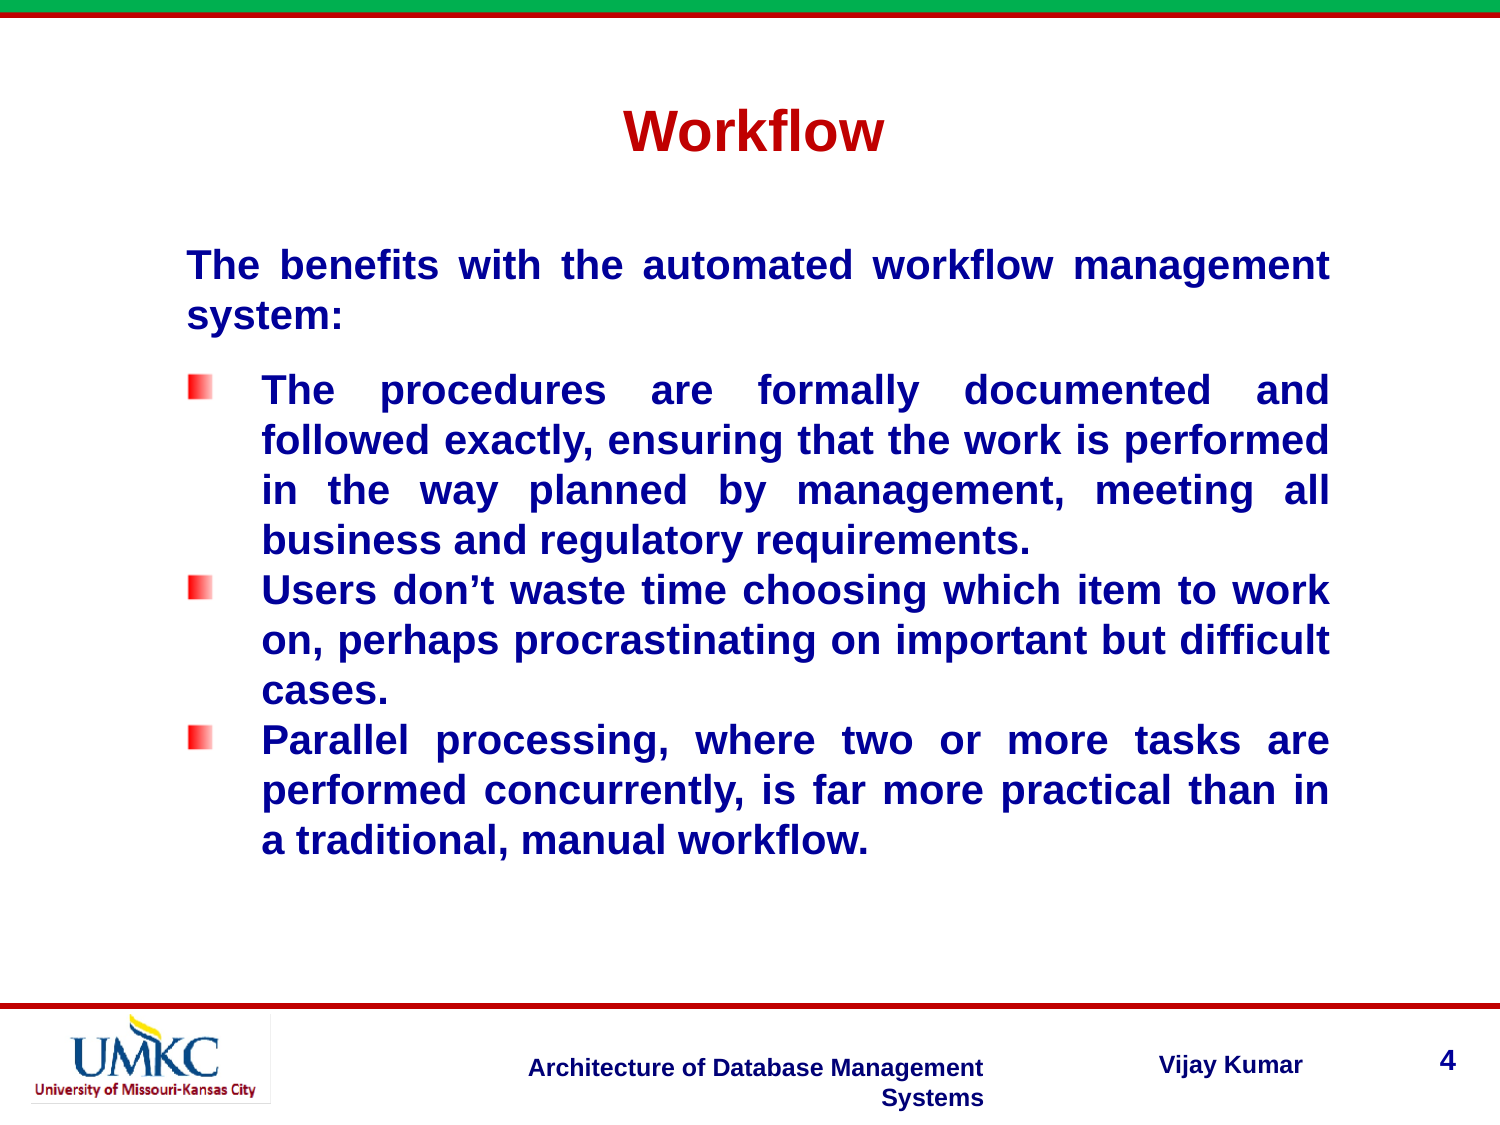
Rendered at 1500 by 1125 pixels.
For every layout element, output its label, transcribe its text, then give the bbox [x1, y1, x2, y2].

picture [186, 723, 216, 753]
picture [186, 372, 216, 403]
text_box The benefits with the automated workflow management system: The procedures are formally documented and followed exactly, ensuring that the work is performed in the way planned by management, meeting all business and regulatory requirements. Users don’t waste time choosing which item to work on, perhaps procrastinating on important but difficult cases. Parallel processing, where two or more tasks are performed concurrently, is far more practical than in a traditional, manual workflow. [171, 230, 1346, 871]
slide_number 4 [1372, 1033, 1472, 1074]
picture [31, 1014, 271, 1106]
title Workflow [116, 130, 1392, 197]
picture [186, 573, 216, 603]
